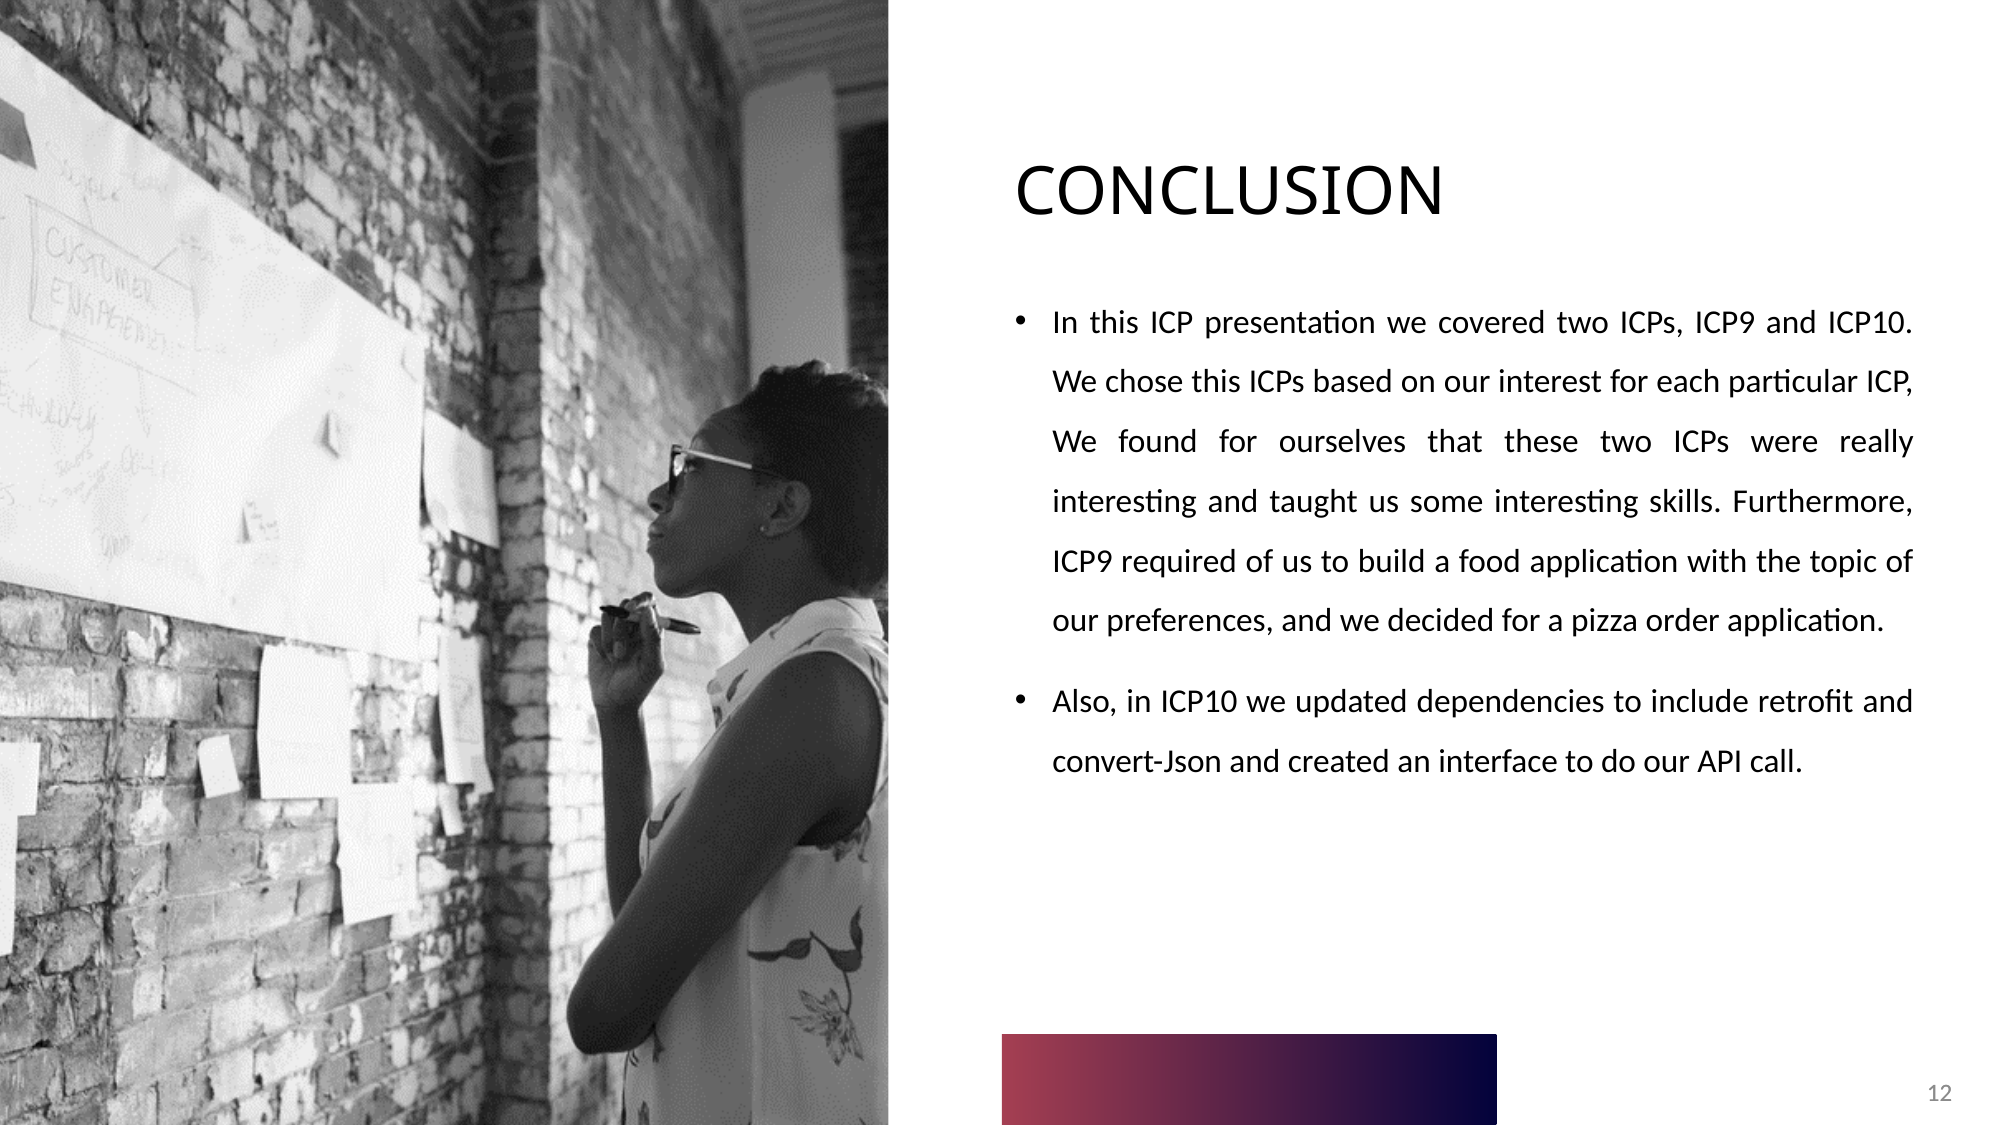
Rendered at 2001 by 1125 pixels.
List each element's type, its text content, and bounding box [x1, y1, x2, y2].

picture [0, 0, 889, 1125]
list In this ICP presentation we covered two ICPs, ICP9 and ICP10. We chose this ICPs based on our interest for each particular ICP, We found for ourselves that these two ICPs were really interesting and taught us some interesting skills. Furthermore, ICP9 required of us to build a food application with the topic of our preferences, and we decided for a pizza order application. Also, in ICP10 we updated dependencies to include retrofit and convert-Json and created an interface to do our API call. [999, 272, 1930, 963]
slide_number 12 [1894, 1061, 1968, 1121]
title Conclusion [999, 100, 1968, 246]
